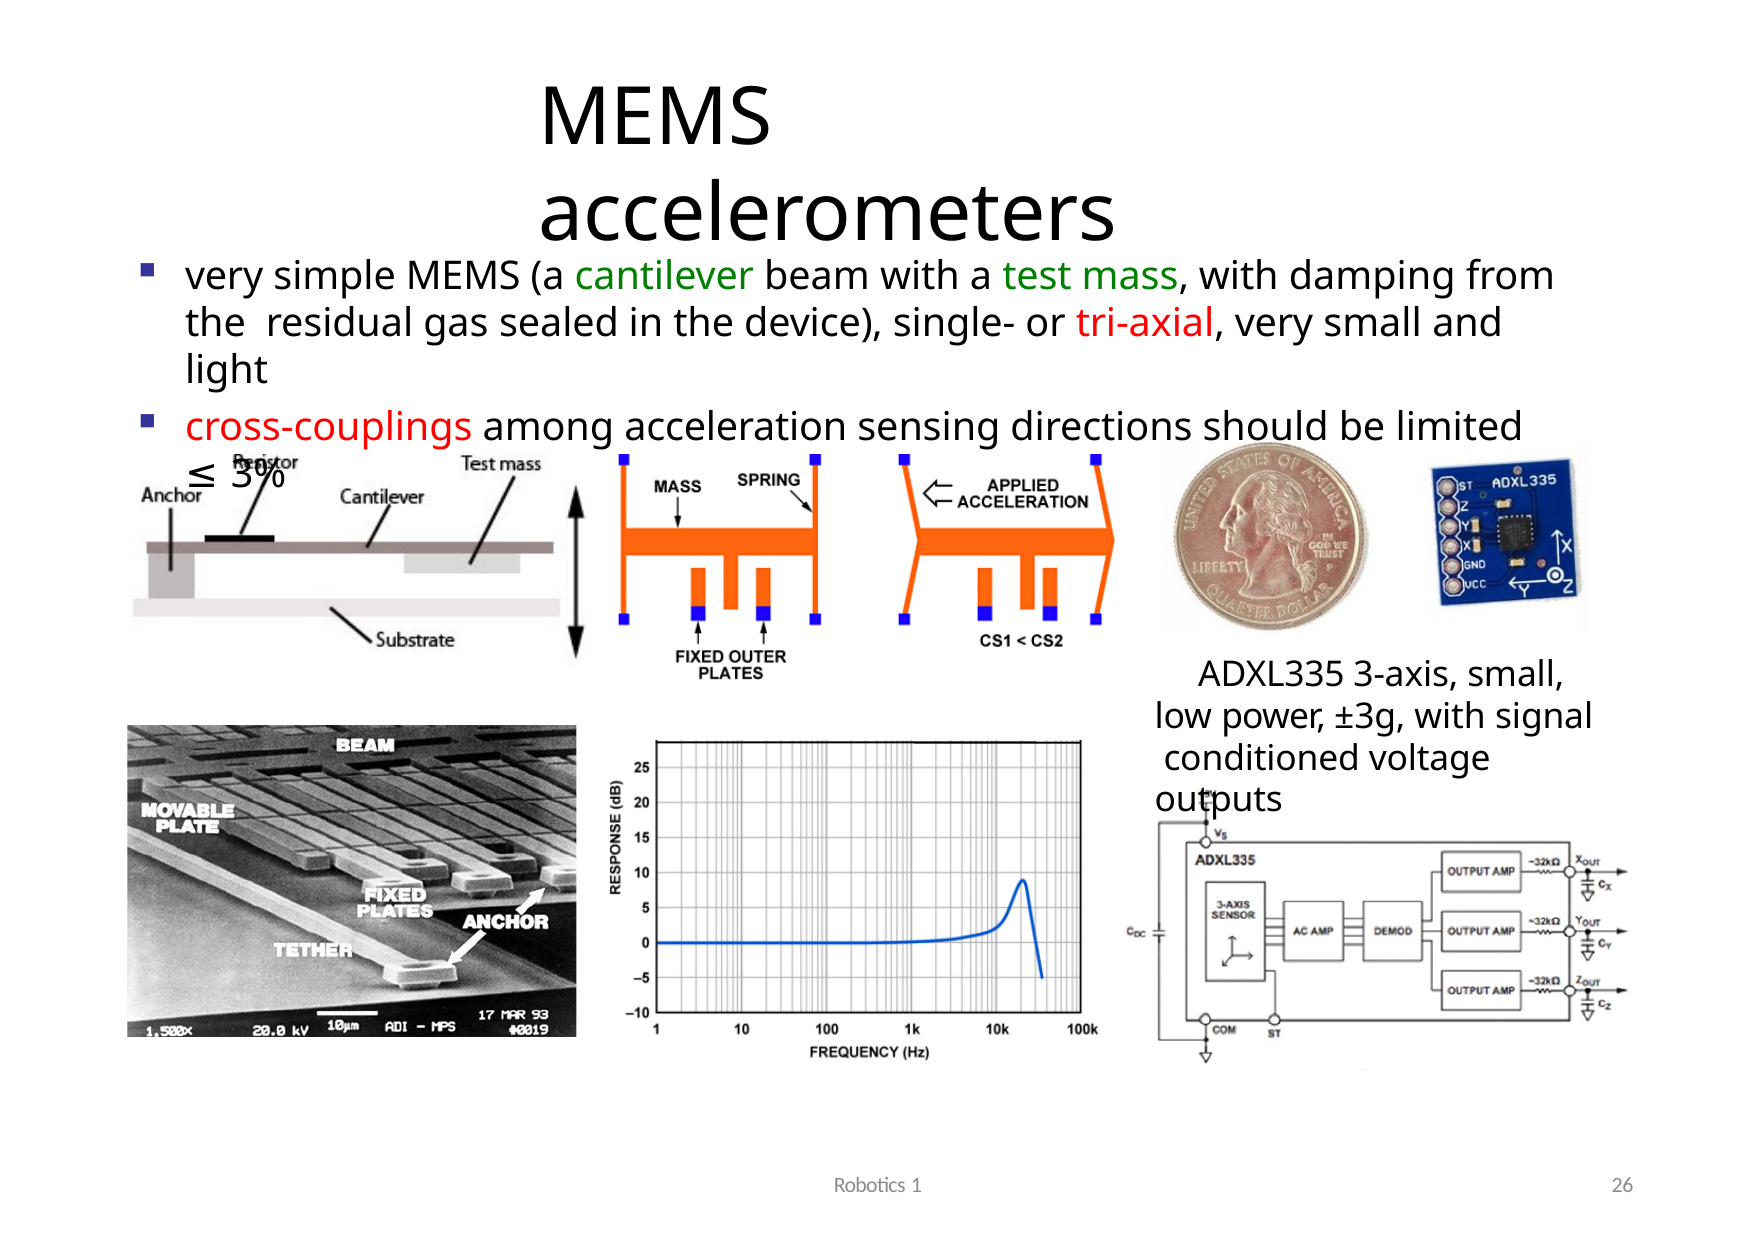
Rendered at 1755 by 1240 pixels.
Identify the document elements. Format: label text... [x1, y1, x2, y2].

text_box [127, 725, 577, 1037]
text_box [127, 454, 592, 667]
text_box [609, 740, 1099, 1061]
slide_number 26 [1238, 821, 1634, 1240]
text_box very simple MEMS (a cantilever beam with a test mass, with damping from the residual gas sealed in the device), single- or tri-axial, very small and light cross-couplings among acceleration sensing directions should be limited ≤ 3% [136, 247, 1566, 496]
text_box [618, 496, 1116, 680]
footer Robotics 1 [581, 821, 1174, 1240]
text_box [1122, 641, 1632, 1070]
title MEMS accelerometers [536, 54, 1221, 247]
text_box [1162, 441, 1590, 633]
